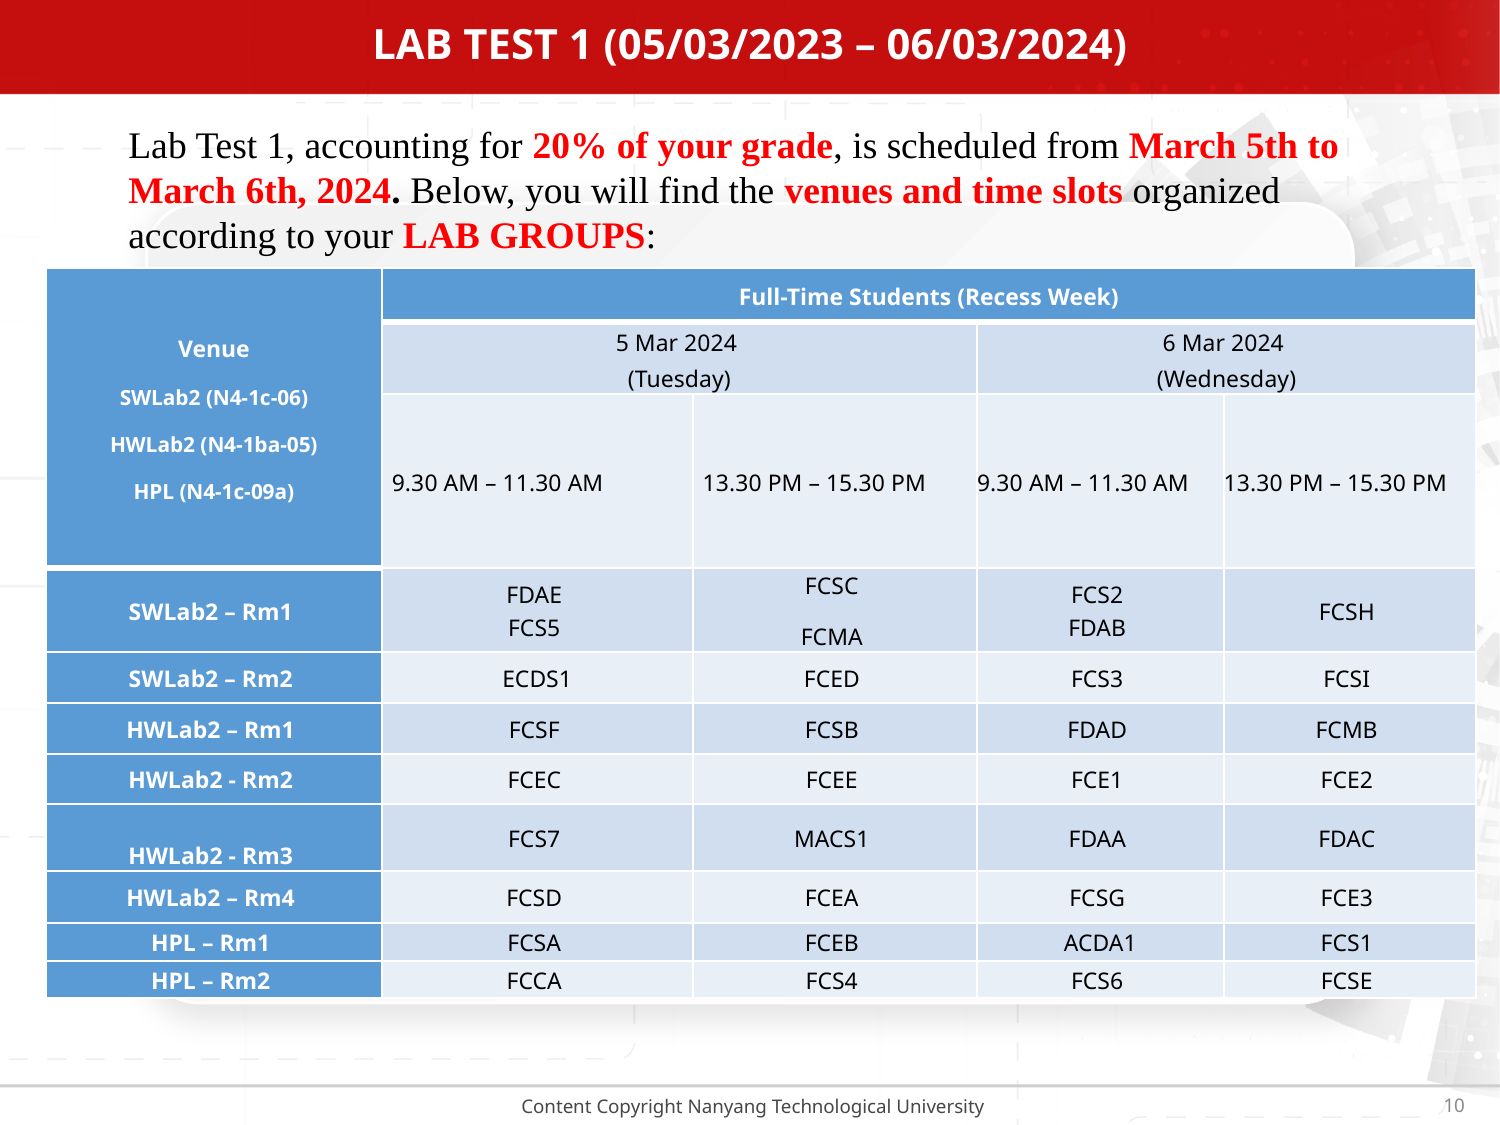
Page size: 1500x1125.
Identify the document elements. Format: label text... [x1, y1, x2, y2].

table_header Venue SWLab2 (N4-1c-06) HWLab2 (N4-1ba-05) HPL (N4-1c-09a) [47, 269, 381, 565]
table_cell FCSF [383, 704, 692, 753]
table_cell 6 Mar 2024 (Wednesday) [978, 325, 1475, 393]
table_cell FCSG [978, 872, 1223, 922]
table_cell FCS2 FDAB [978, 569, 1223, 651]
table_cell FCS1 [1225, 924, 1475, 960]
table_cell FCSE [1225, 962, 1475, 997]
table_cell HWLab2 – Rm4 [47, 872, 381, 922]
table_cell SWLab2 – Rm2 [47, 653, 381, 702]
table_cell HPL – Rm2 [47, 962, 381, 997]
table_cell FCSA [383, 924, 692, 960]
title Lab Test 1 (05/03/2023 – 06/03/2024) [0, 0, 1500, 93]
table_cell ECDS1 [383, 653, 692, 702]
table_cell MACS1 [694, 805, 976, 870]
table_cell 13.30 PM – 15.30 PM [1225, 395, 1475, 567]
table_cell FDAD [978, 704, 1223, 753]
table_cell HWLab2 - Rm2 [47, 755, 381, 803]
table_cell 13.30 PM – 15.30 PM [694, 395, 976, 567]
table_cell FDAA [978, 805, 1223, 870]
text_box Lab Test 1, accounting for 20% of your grade, is scheduled from March 5th to March 6th, 2024. Below, you will find the venues and time slots organized according to your LAB GROUPS: [113, 113, 1390, 309]
table_cell 5 Mar 2024 (Tuesday) [383, 325, 976, 393]
table_header Full-Time Students (Recess Week) [383, 269, 1475, 319]
table_cell FCSB [694, 704, 976, 753]
table_cell FDAE FCS5 [383, 569, 692, 651]
table_cell FCS6 [978, 962, 1223, 997]
table_cell FCS7 [383, 805, 692, 870]
table_cell FCSI [1225, 653, 1475, 702]
table_cell FDAC [1225, 805, 1475, 870]
table_cell 9.30 AM – 11.30 AM [978, 395, 1223, 567]
table_cell FCEA [694, 872, 976, 922]
table_cell FCE1 [978, 755, 1223, 803]
table_cell FCS4 [694, 962, 976, 997]
table_cell FCMB [1225, 704, 1475, 753]
table_cell 9.30 AM – 11.30 AM [383, 395, 692, 567]
picture [0, 93, 1500, 1084]
table_cell ACDA1 [978, 924, 1223, 960]
table_cell HWLab2 - Rm3 [47, 805, 381, 870]
table_cell FCSC FCMA [694, 569, 976, 651]
table_cell SWLab2 – Rm1 [47, 571, 381, 651]
table_cell FCE3 [1225, 872, 1475, 922]
table_cell FCE2 [1225, 755, 1475, 803]
table_cell FCEB [694, 924, 976, 960]
table_cell HPL – Rm1 [47, 924, 381, 960]
table_cell HWLab2 – Rm1 [47, 704, 381, 753]
table_cell FCS3 [978, 653, 1223, 702]
table_cell FCCA [383, 962, 692, 997]
table_cell FCSD [383, 872, 692, 922]
table_cell FCED [694, 653, 976, 702]
table_cell FCEE [694, 755, 976, 803]
table_cell FCEC [383, 755, 692, 803]
table_cell FCSH [1225, 569, 1475, 651]
picture [0, 1088, 1500, 1125]
